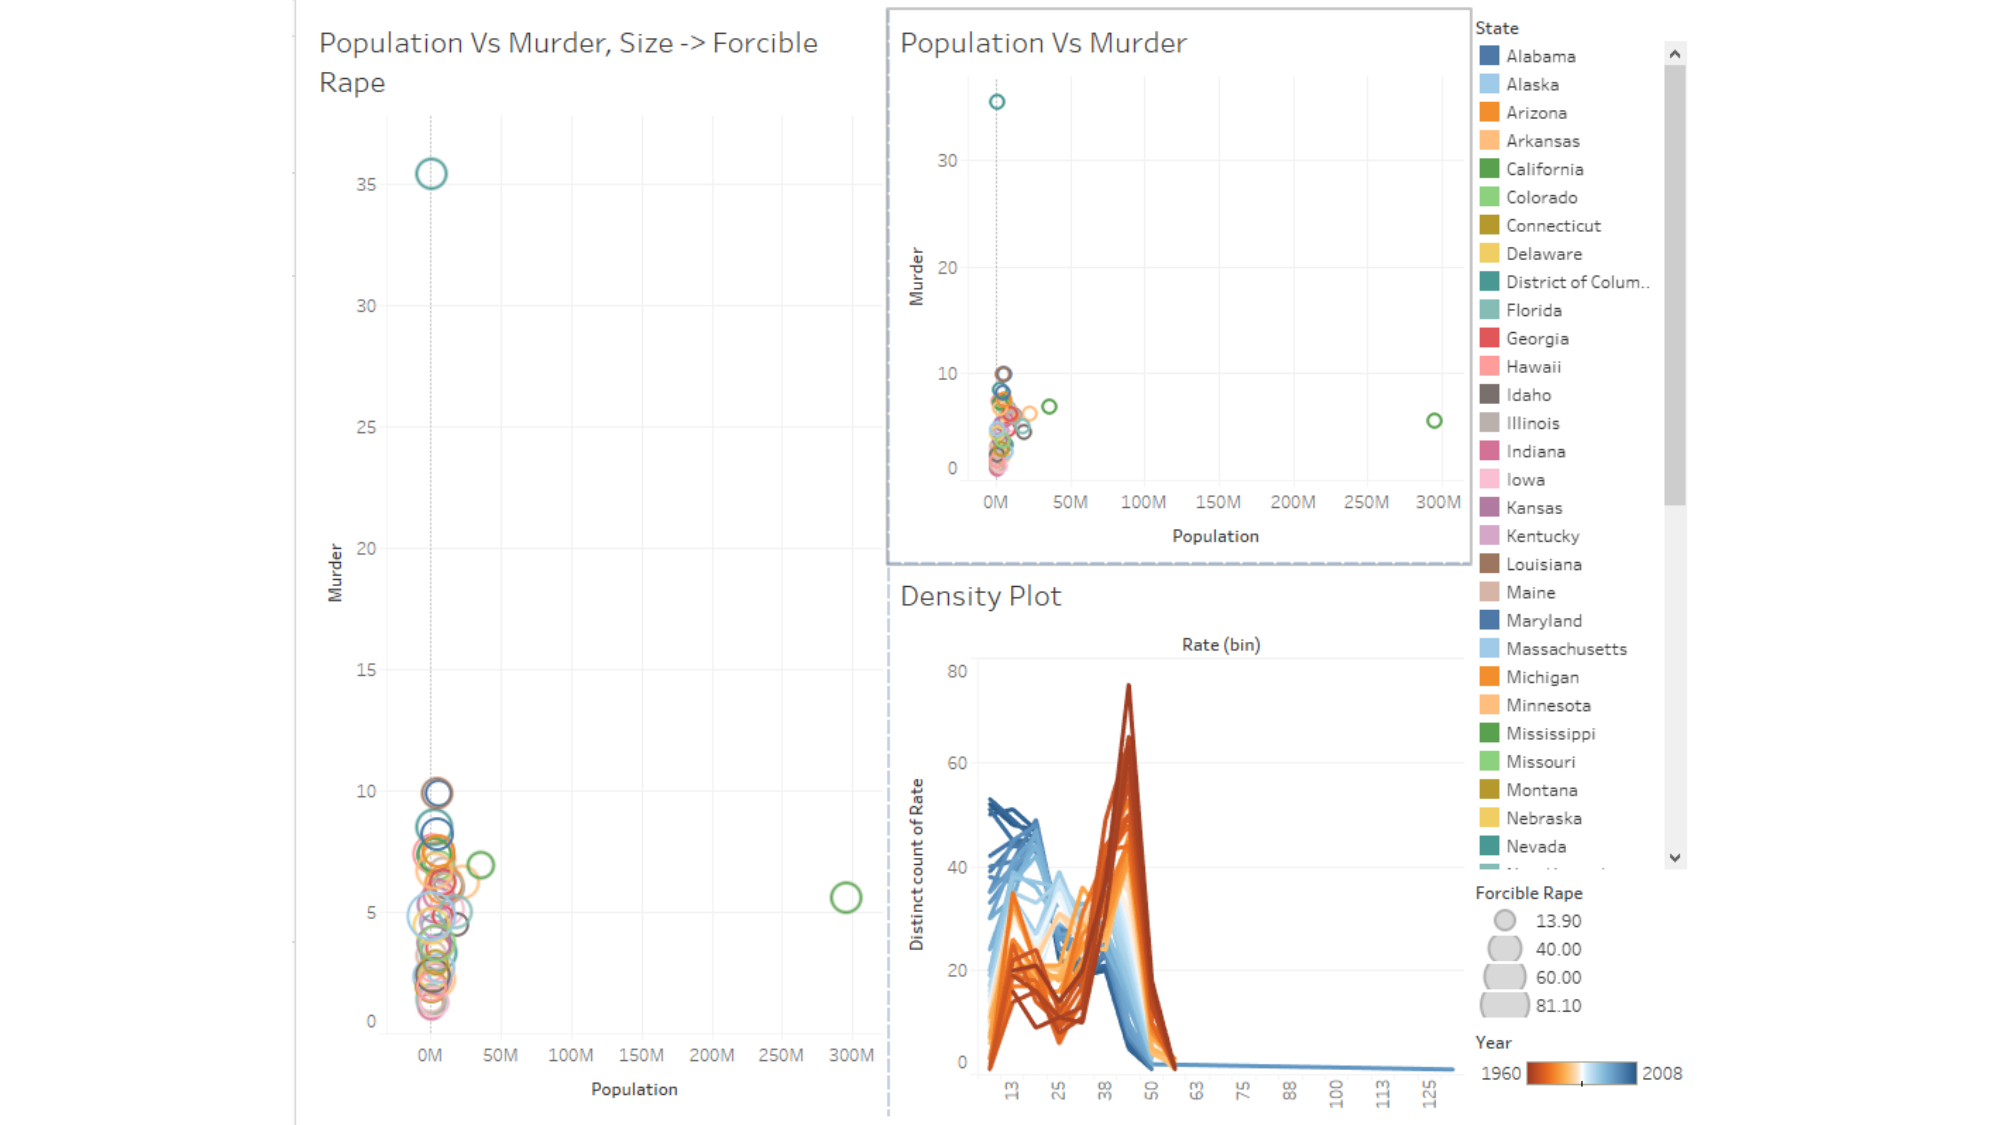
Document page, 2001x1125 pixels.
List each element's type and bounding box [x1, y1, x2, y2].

picture [292, 0, 1707, 1125]
